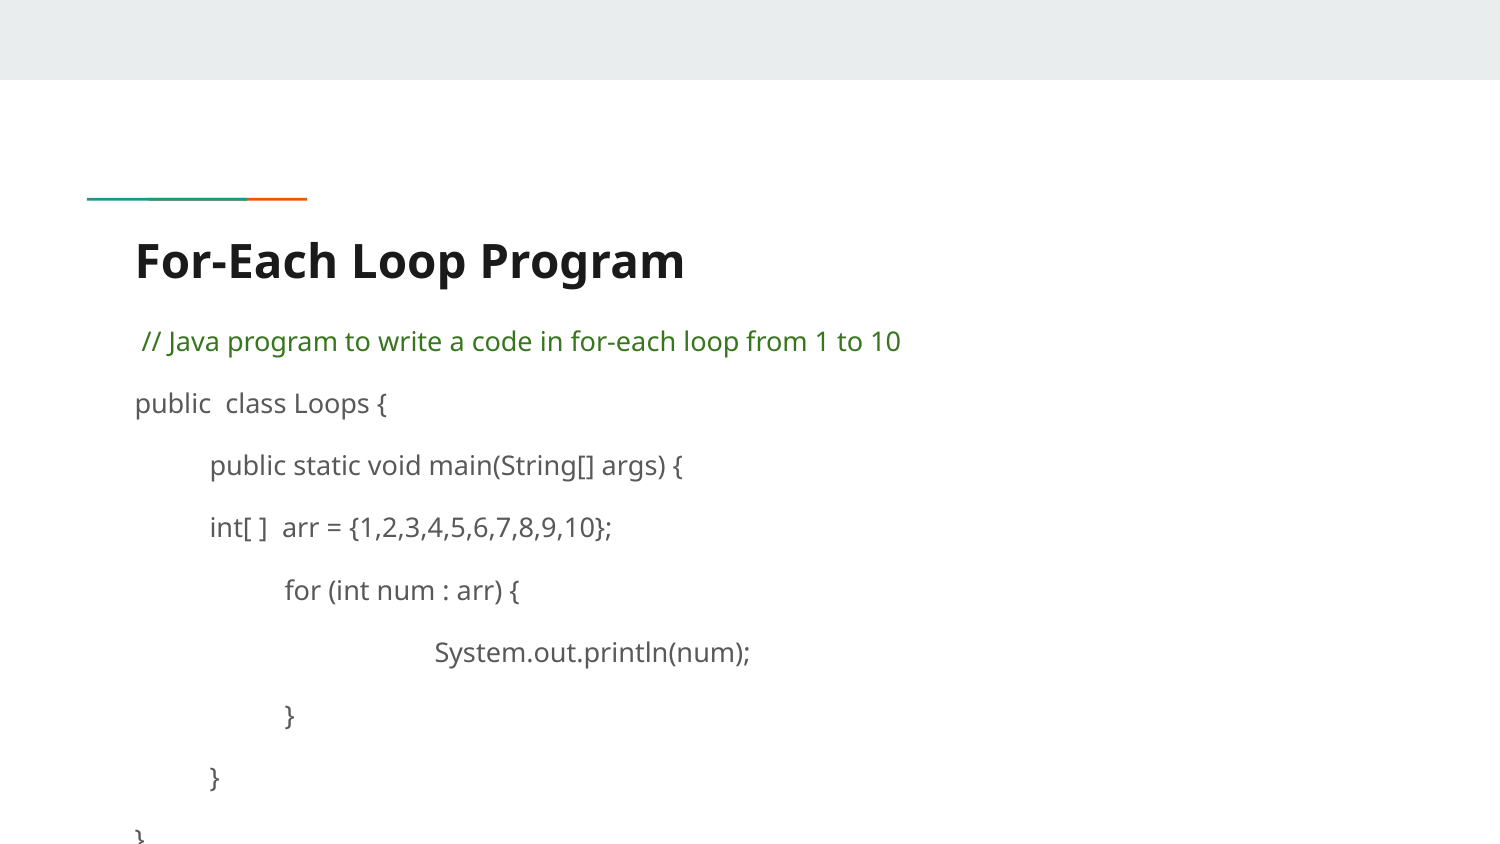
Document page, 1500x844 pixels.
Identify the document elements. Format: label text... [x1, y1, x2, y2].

list // Java program to write a code in for-each loop from 1 to 10 public class Loops { public static void main(String[] args) { int[ ] arr = {1,2,3,4,5,6,7,8,9,10}; for (int num : arr) { System.out.println(num); } } } [119, 304, 1435, 844]
title For-Each Loop Program [119, 216, 1381, 304]
